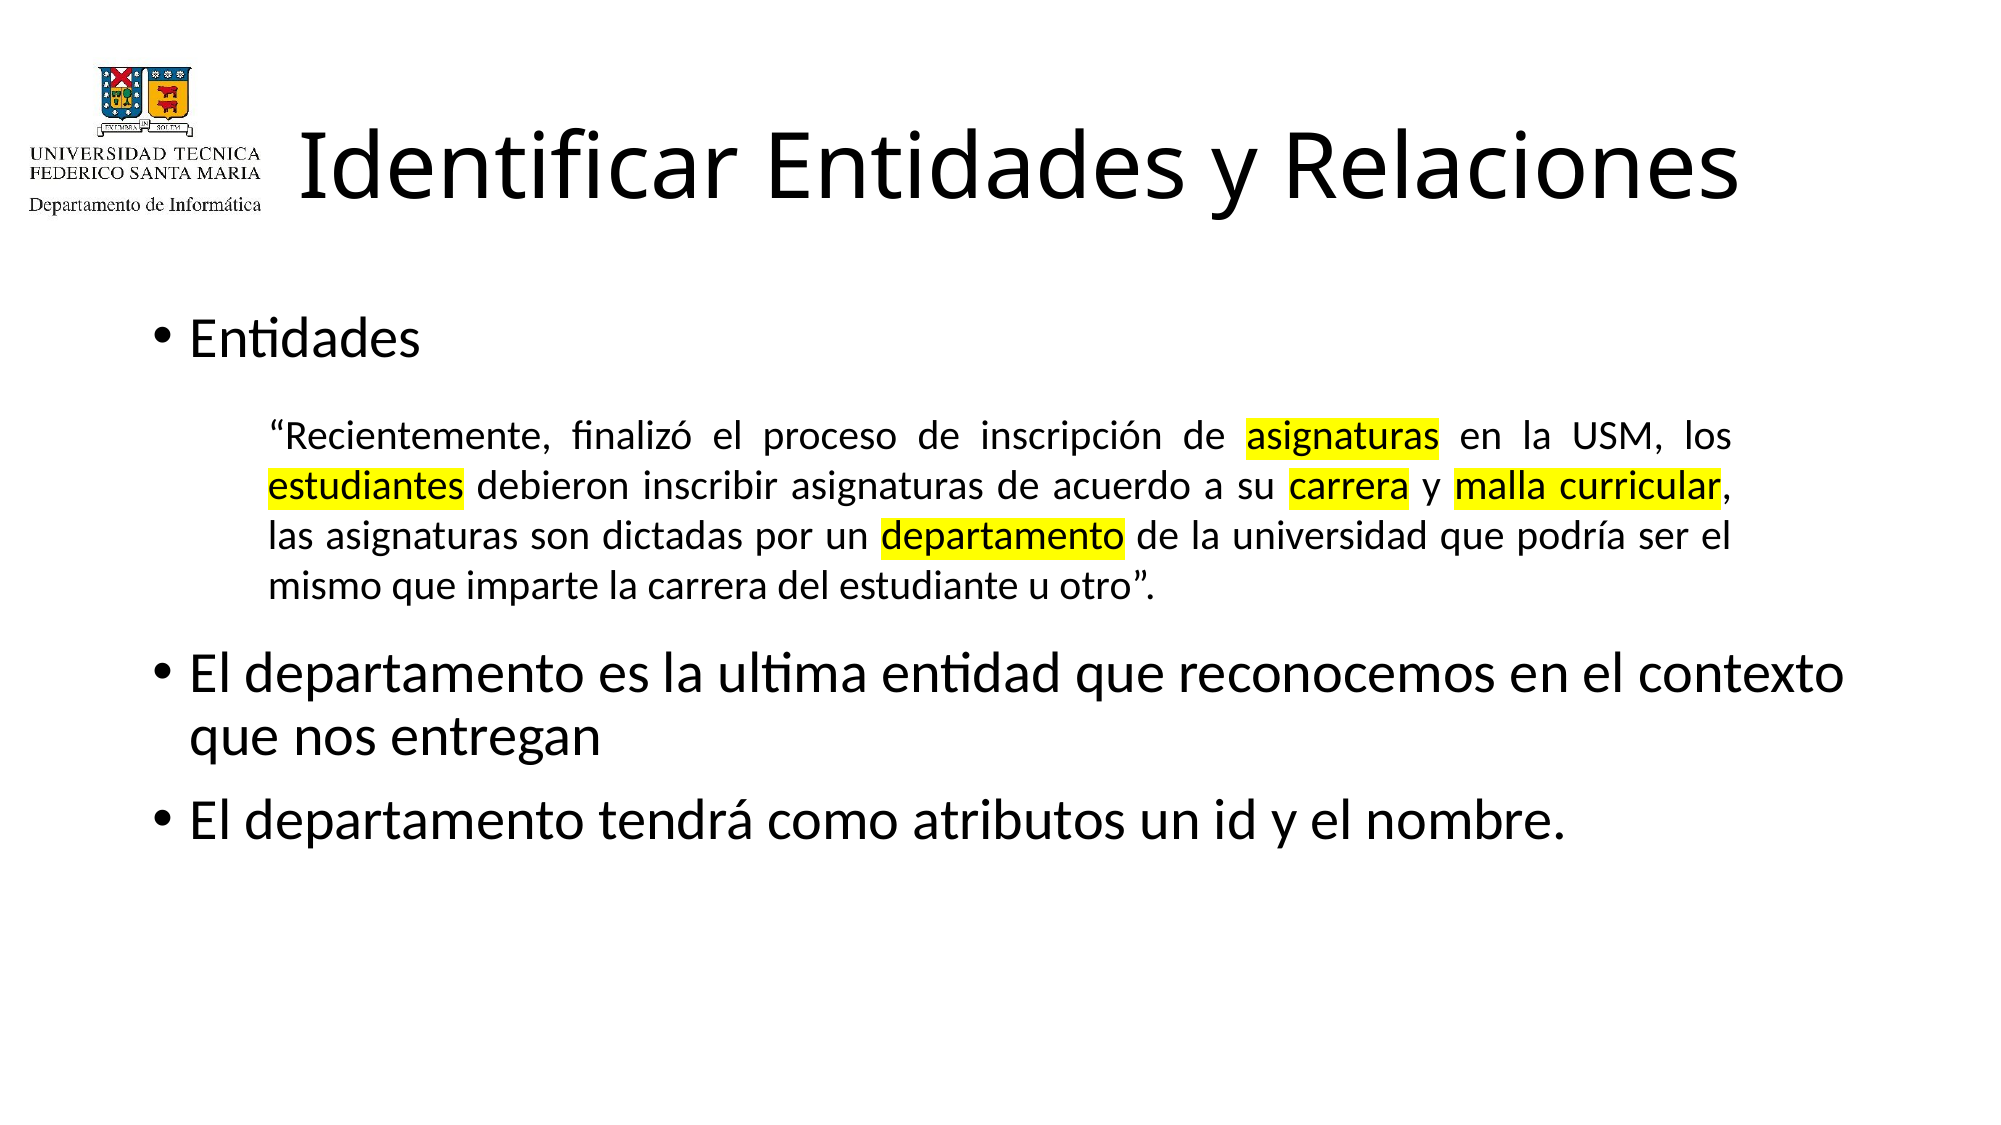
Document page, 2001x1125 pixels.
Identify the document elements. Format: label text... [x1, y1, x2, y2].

text_box “Recientemente, finalizó el proceso de inscripción de asignaturas en la USM, los estudiantes debieron inscribir asignaturas de acuerdo a su carrera y malla curricular, las asignaturas son dictadas por un departamento de la universidad que podría ser el mismo que imparte la carrera del estudiante u otro”. [253, 400, 1747, 615]
title Identificar Entidades y Relaciones [283, 59, 1863, 278]
picture [0, 0, 290, 290]
list Entidades El departamento es la ultima entidad que reconocemos en el contexto que nos entregan El departamento tendrá como atributos un id y el nombre. [137, 299, 1863, 1014]
